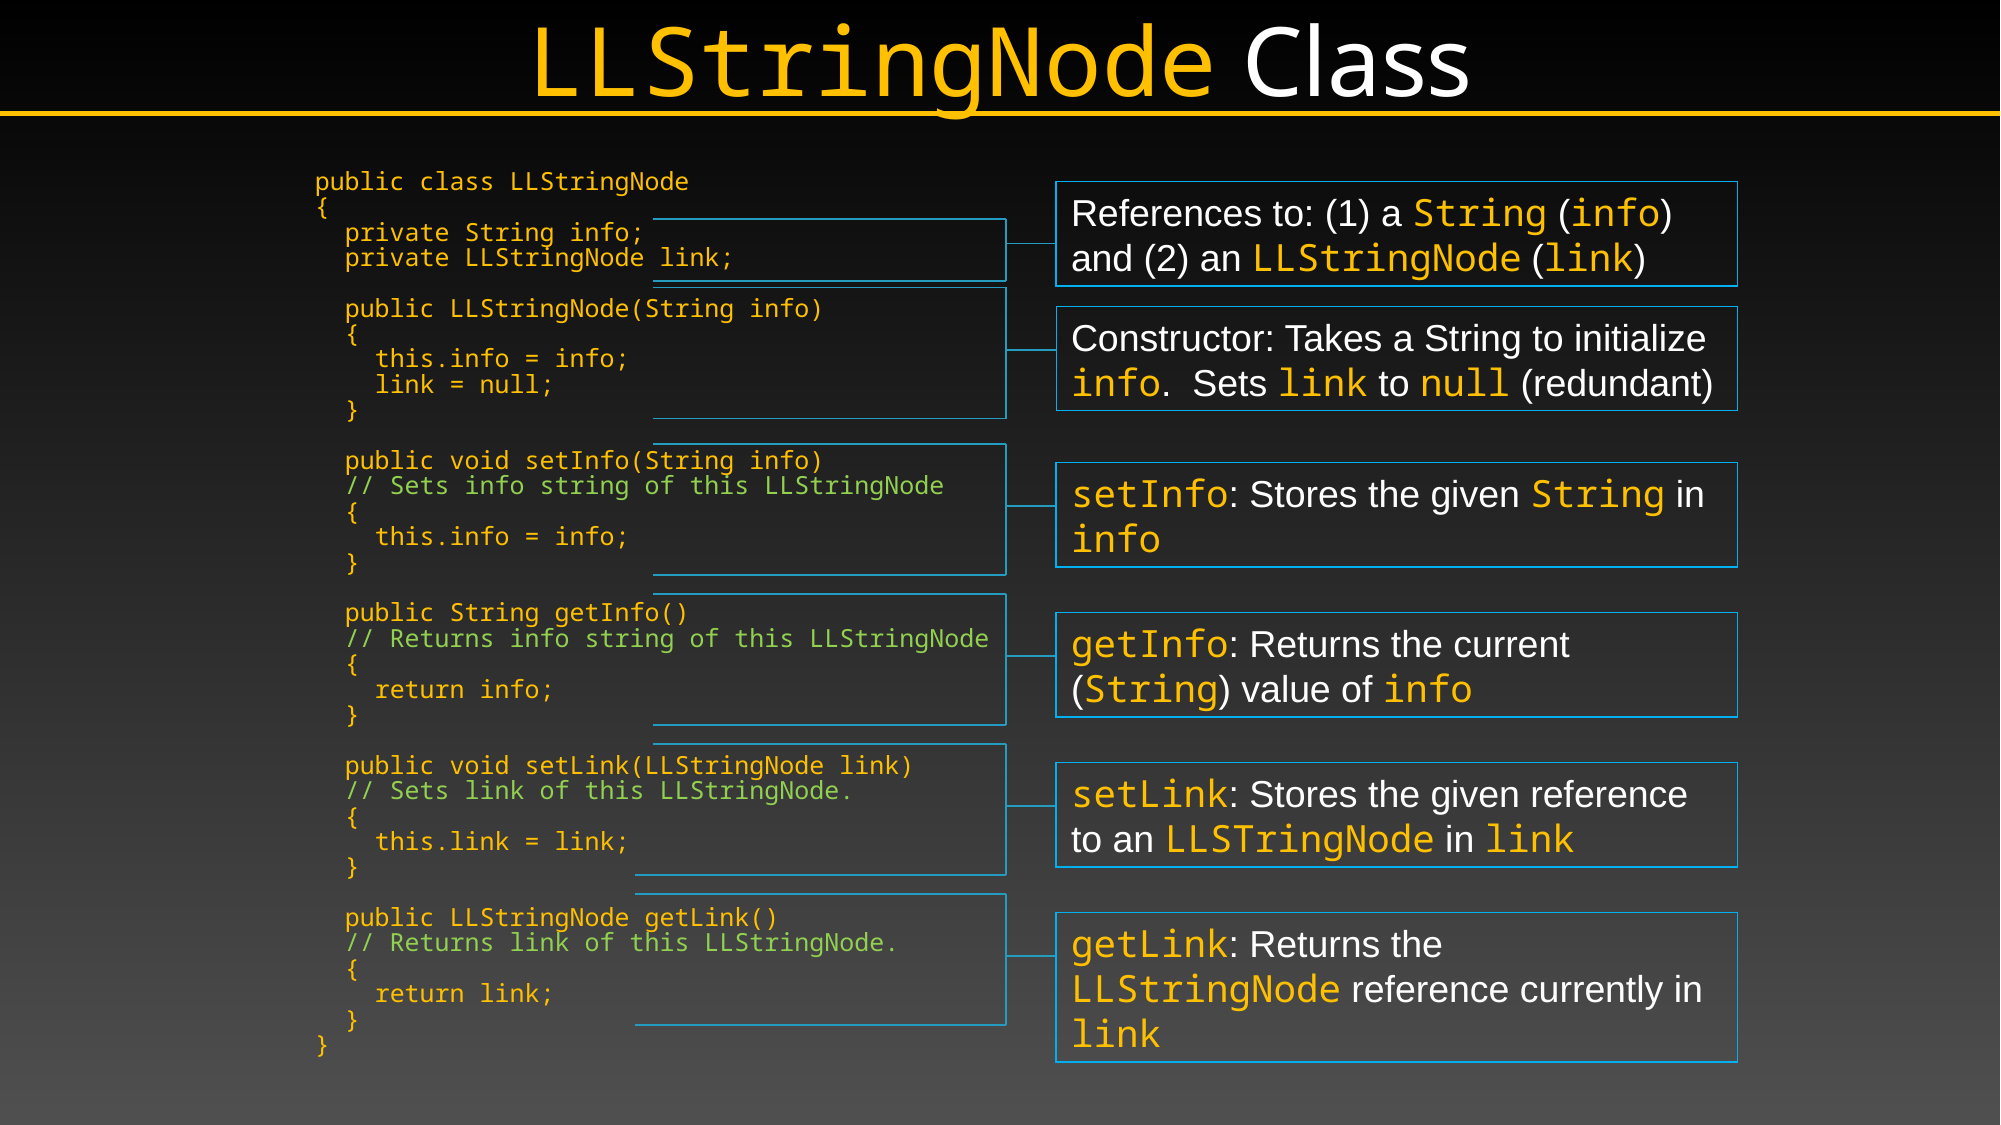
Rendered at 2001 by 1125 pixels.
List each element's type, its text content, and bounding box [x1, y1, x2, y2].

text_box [653, 443, 1738, 576]
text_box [634, 893, 1738, 1026]
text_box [653, 593, 1738, 726]
title LLStringNode Class [249, 0, 1751, 116]
title Creating a Linked List [627, 435, 1350, 1036]
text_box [653, 181, 1738, 288]
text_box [629, 436, 1350, 884]
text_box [653, 299, 1738, 419]
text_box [634, 743, 1738, 876]
text_box public class LLStringNode { private String info; private LLStringNode link; public LLStringNode(String info) { this.info = info; link = null; } public void setInfo(String info) // Sets info string of this LLStringNode { this.info = info; } public String getInfo() // Returns info string of this LLStringNode { return info; } public void setLink(LLStringNode link) // Sets link of this LLStringNode. { this.link = link; } public LLStringNode getLink() // Returns link of this LLStringNode. { return link; } } [299, 162, 1350, 1066]
